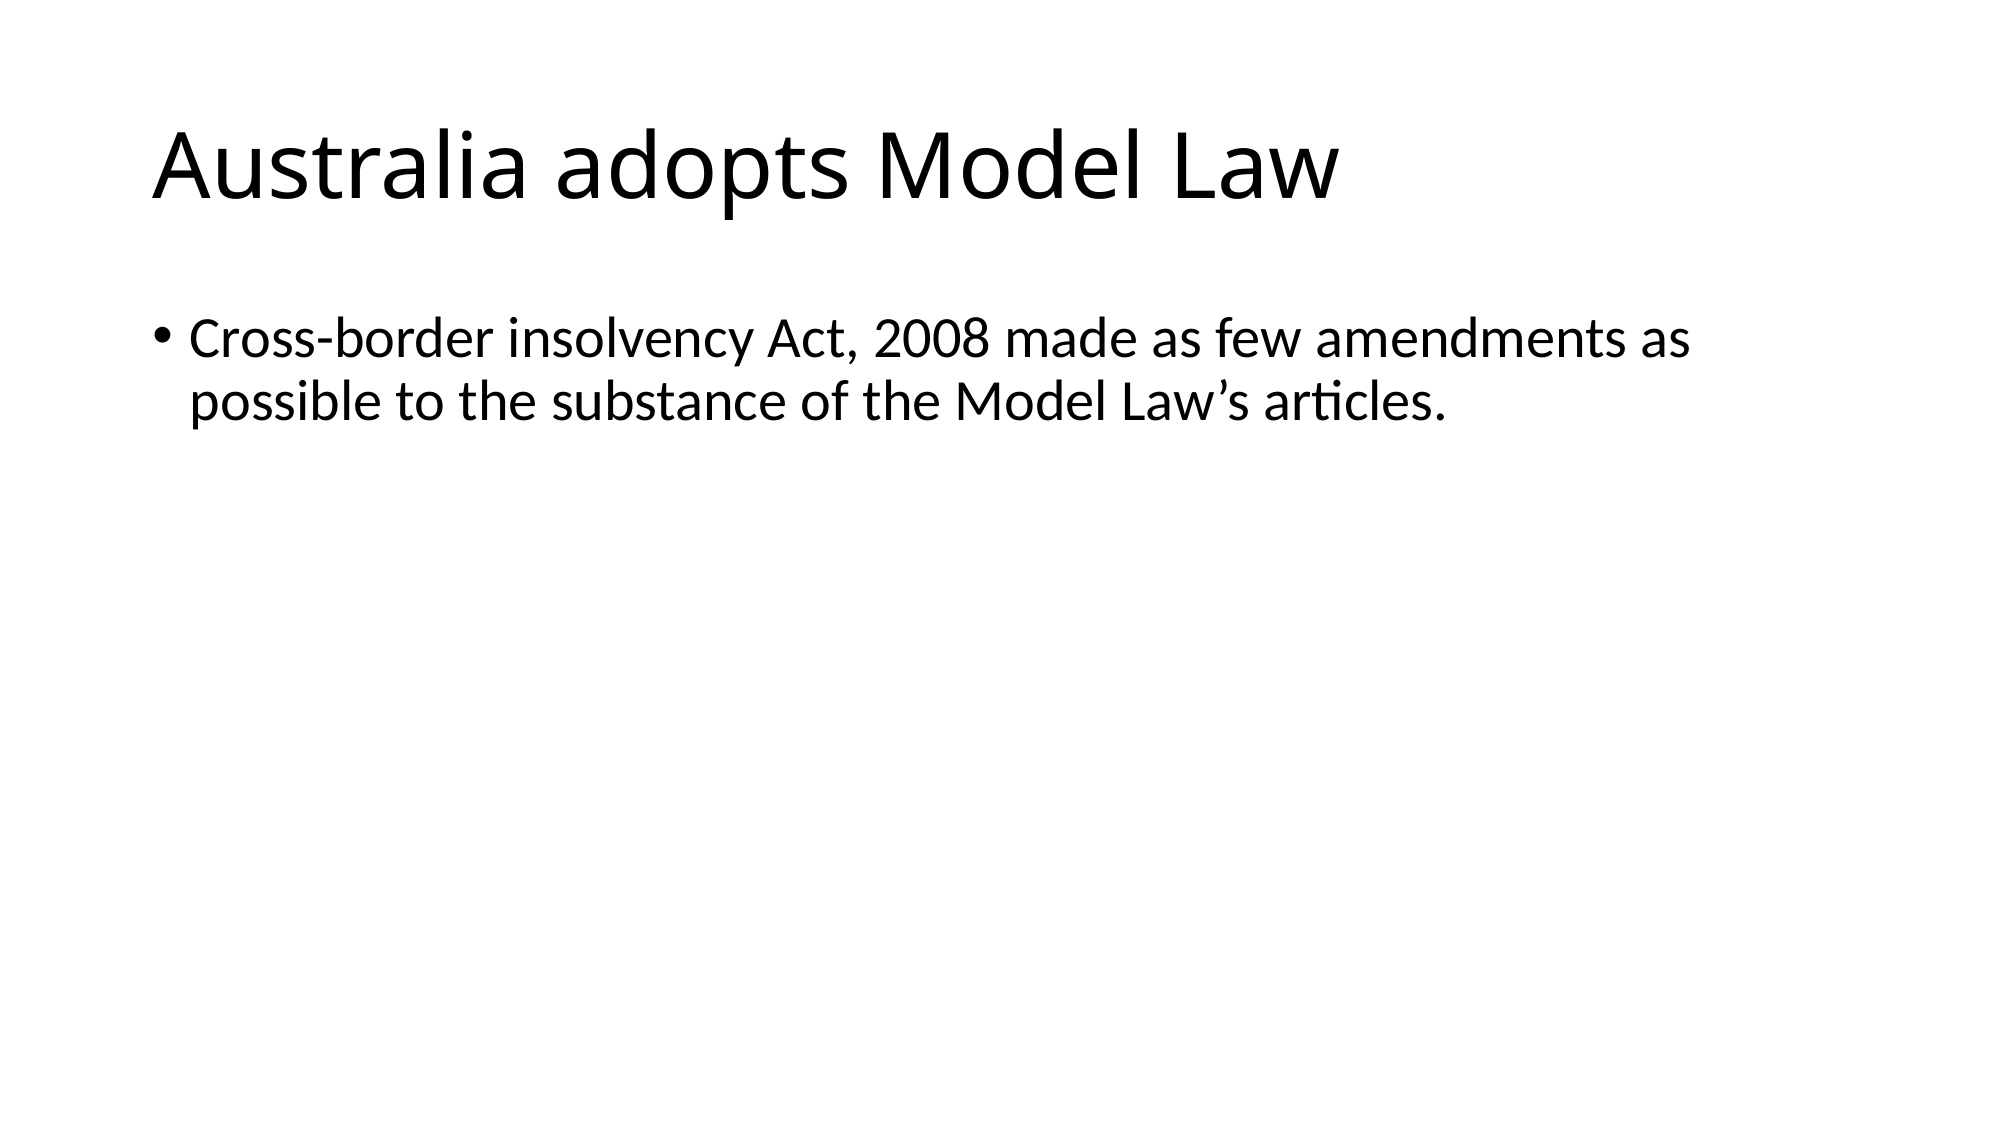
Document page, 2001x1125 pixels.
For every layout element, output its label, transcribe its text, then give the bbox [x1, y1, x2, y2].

list Cross-border insolvency Act, 2008 made as few amendments as possible to the substance of the Model Law’s articles. [137, 299, 1863, 1014]
title Australia adopts Model Law [137, 59, 1863, 278]
